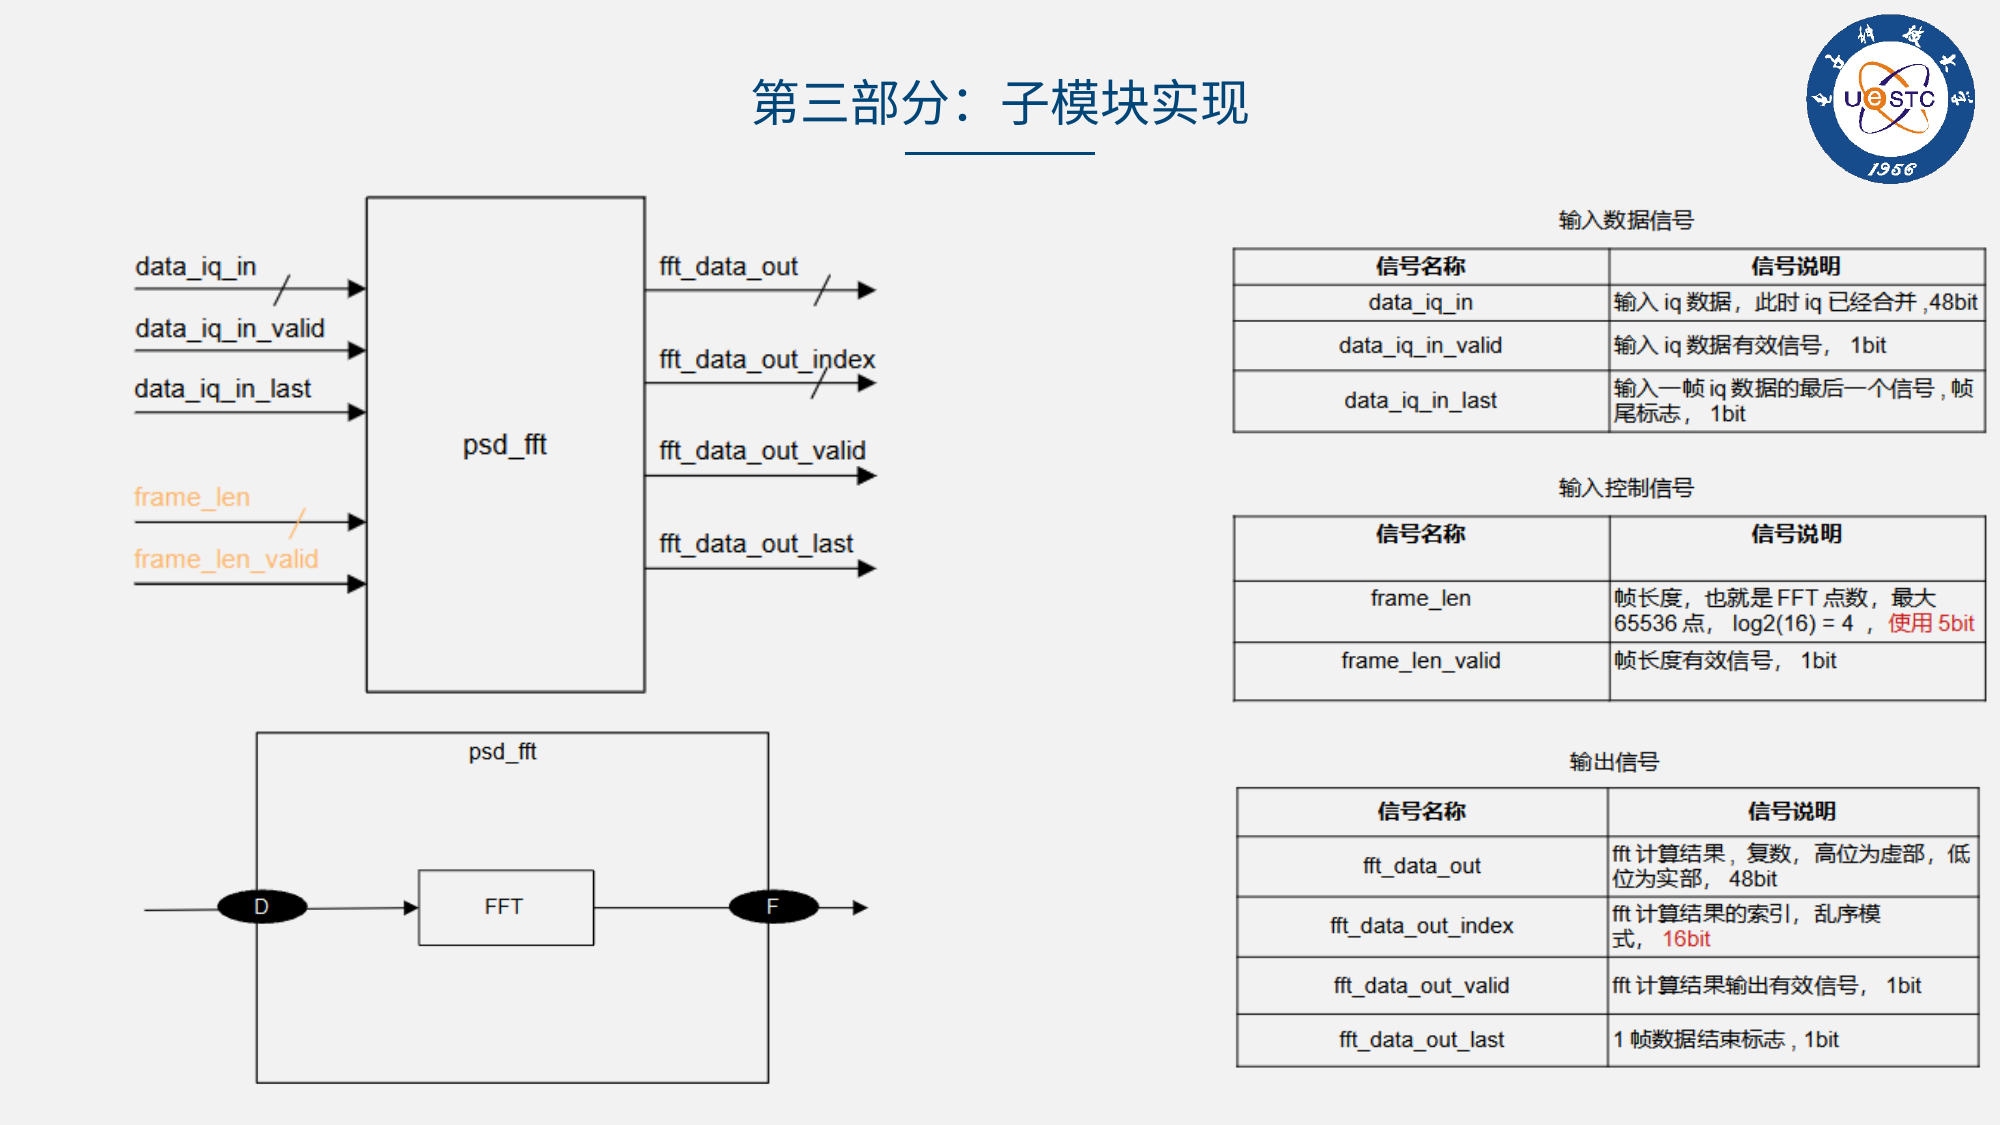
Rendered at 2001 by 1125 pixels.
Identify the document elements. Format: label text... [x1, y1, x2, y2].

picture [86, 167, 905, 706]
picture [1215, 200, 2000, 716]
picture [1229, 742, 1986, 1078]
picture [1797, 4, 1986, 193]
text_box 第三部分：子模块实现 [593, 64, 1407, 200]
picture [126, 715, 871, 1091]
